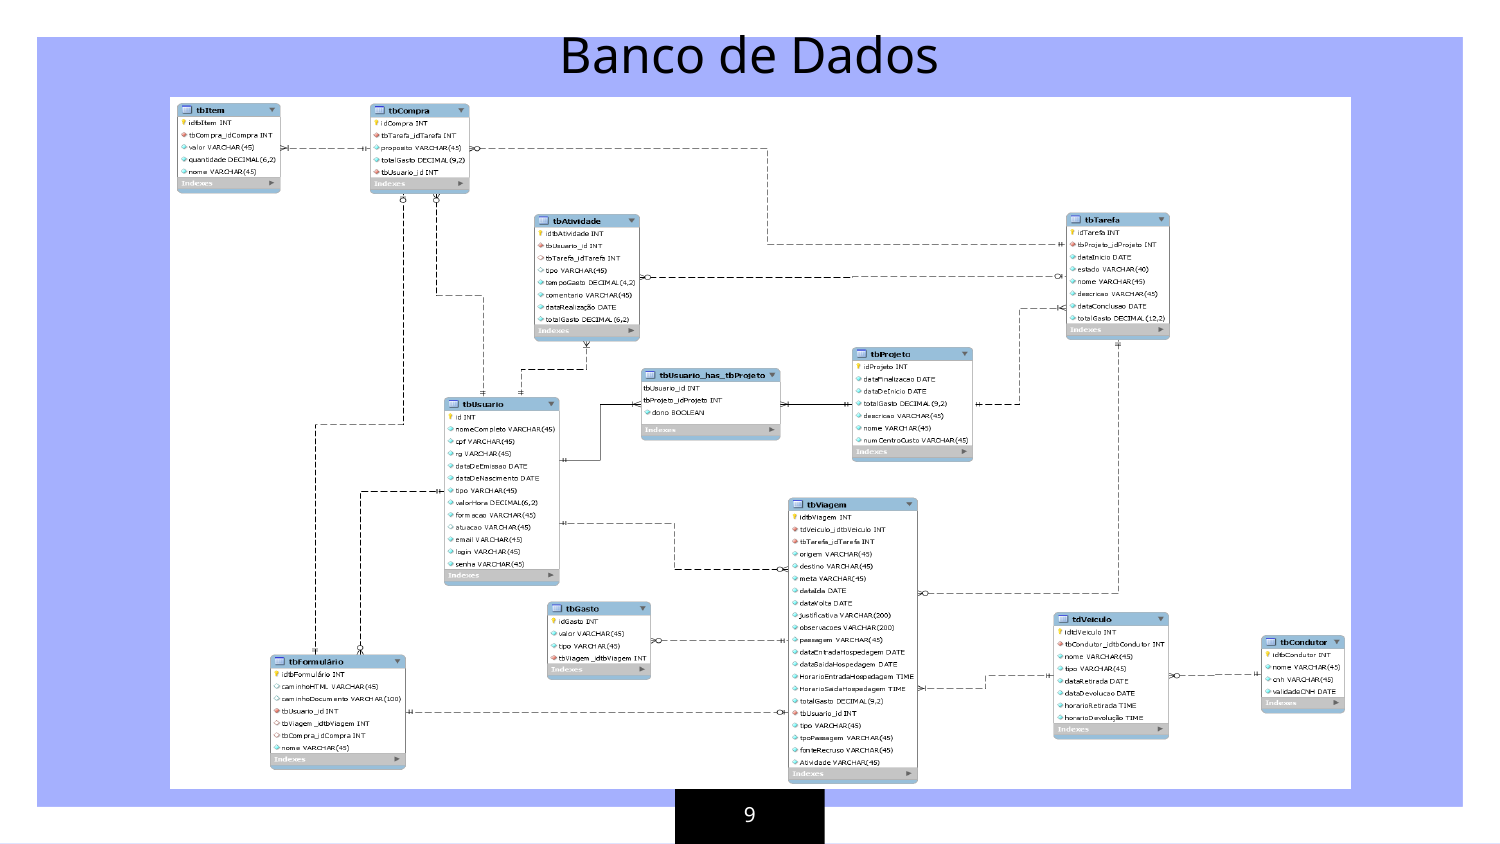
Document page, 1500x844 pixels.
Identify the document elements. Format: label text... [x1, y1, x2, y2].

picture [170, 96, 1352, 789]
text_box <number> [675, 797, 825, 844]
text_box Banco de Dados [112, 8, 1388, 138]
